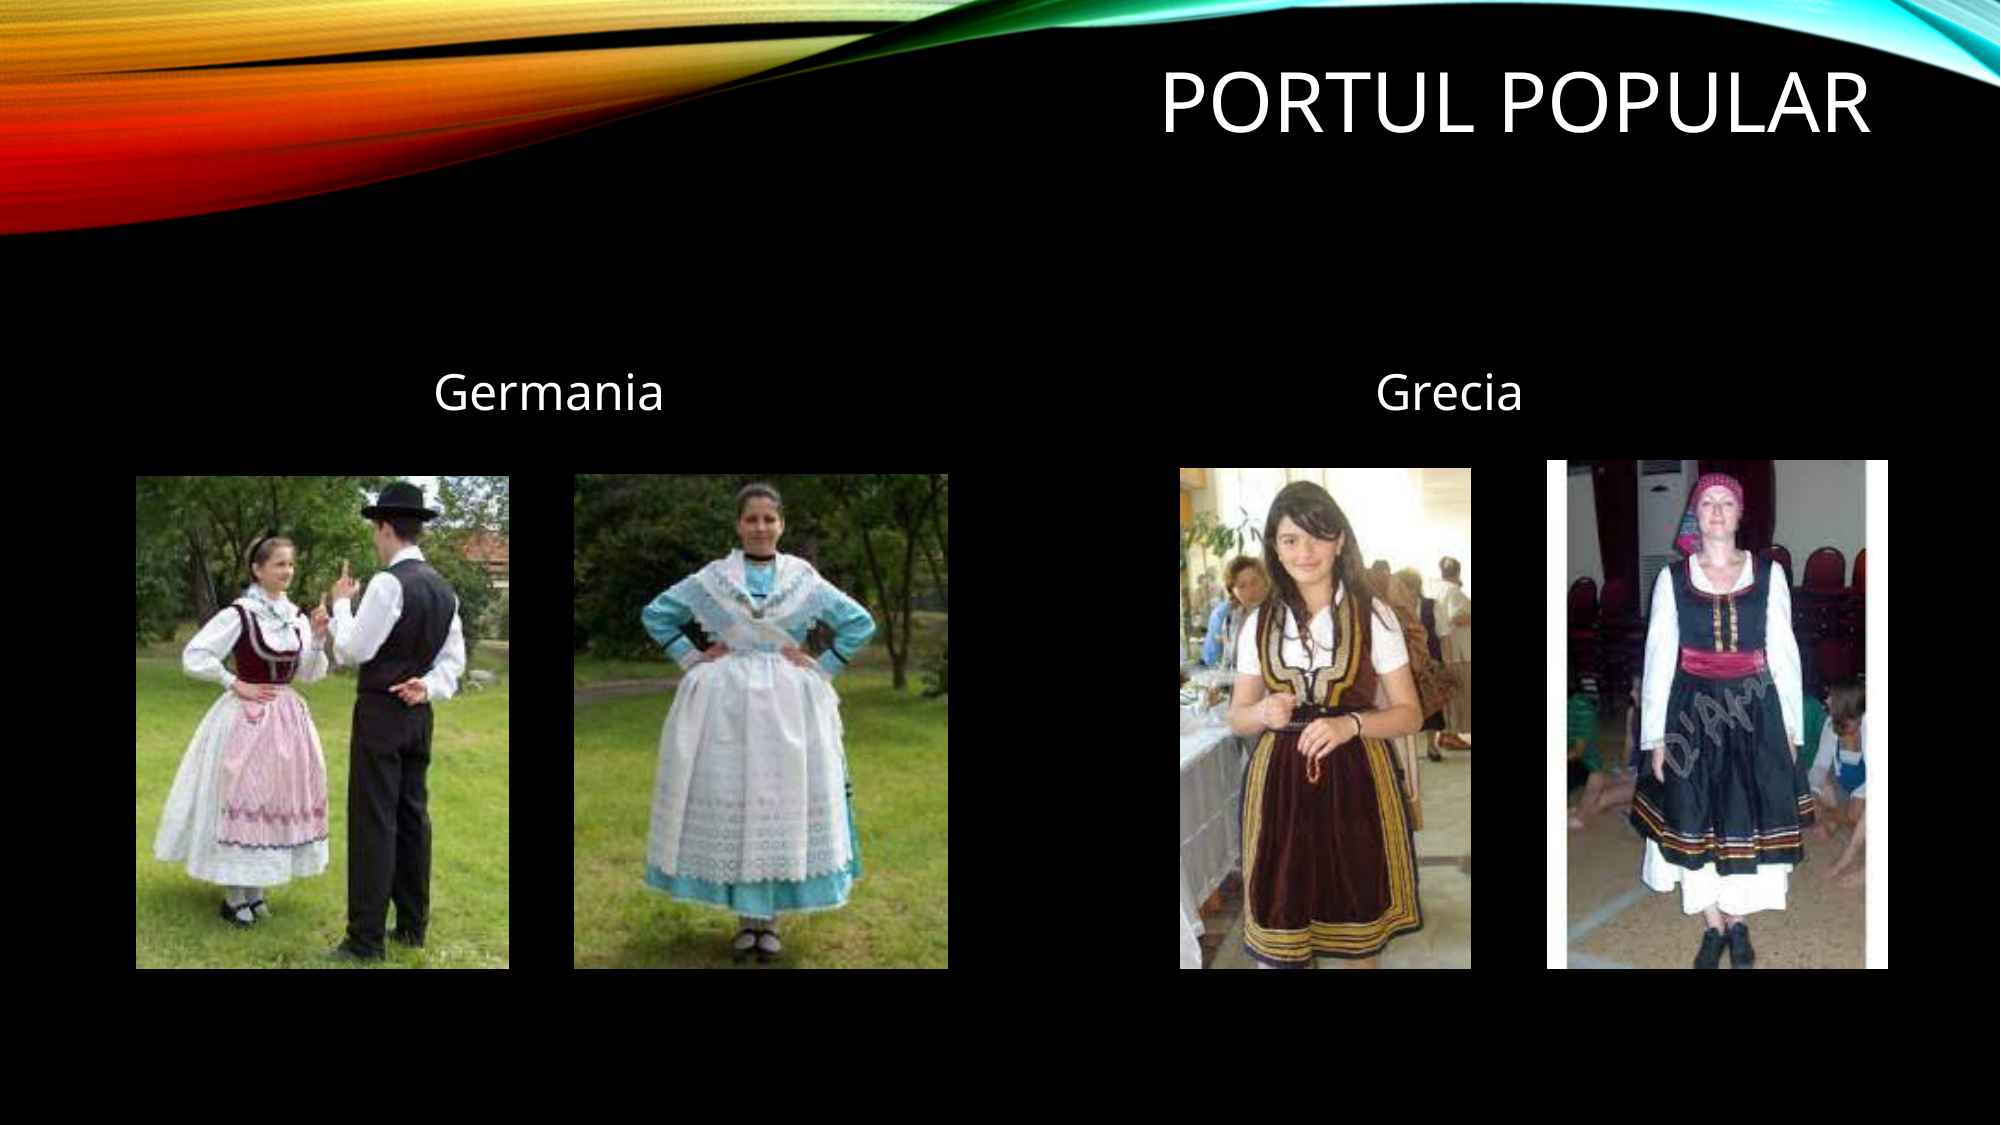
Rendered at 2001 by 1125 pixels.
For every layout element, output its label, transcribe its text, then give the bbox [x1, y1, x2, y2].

picture [1180, 468, 1471, 969]
list Germania [111, 359, 987, 1020]
list Grecia [1012, 360, 1888, 1021]
picture [0, 0, 2000, 237]
picture [136, 476, 509, 969]
picture [573, 474, 948, 969]
picture [1547, 460, 1888, 969]
title Portul popular [474, 0, 1888, 213]
